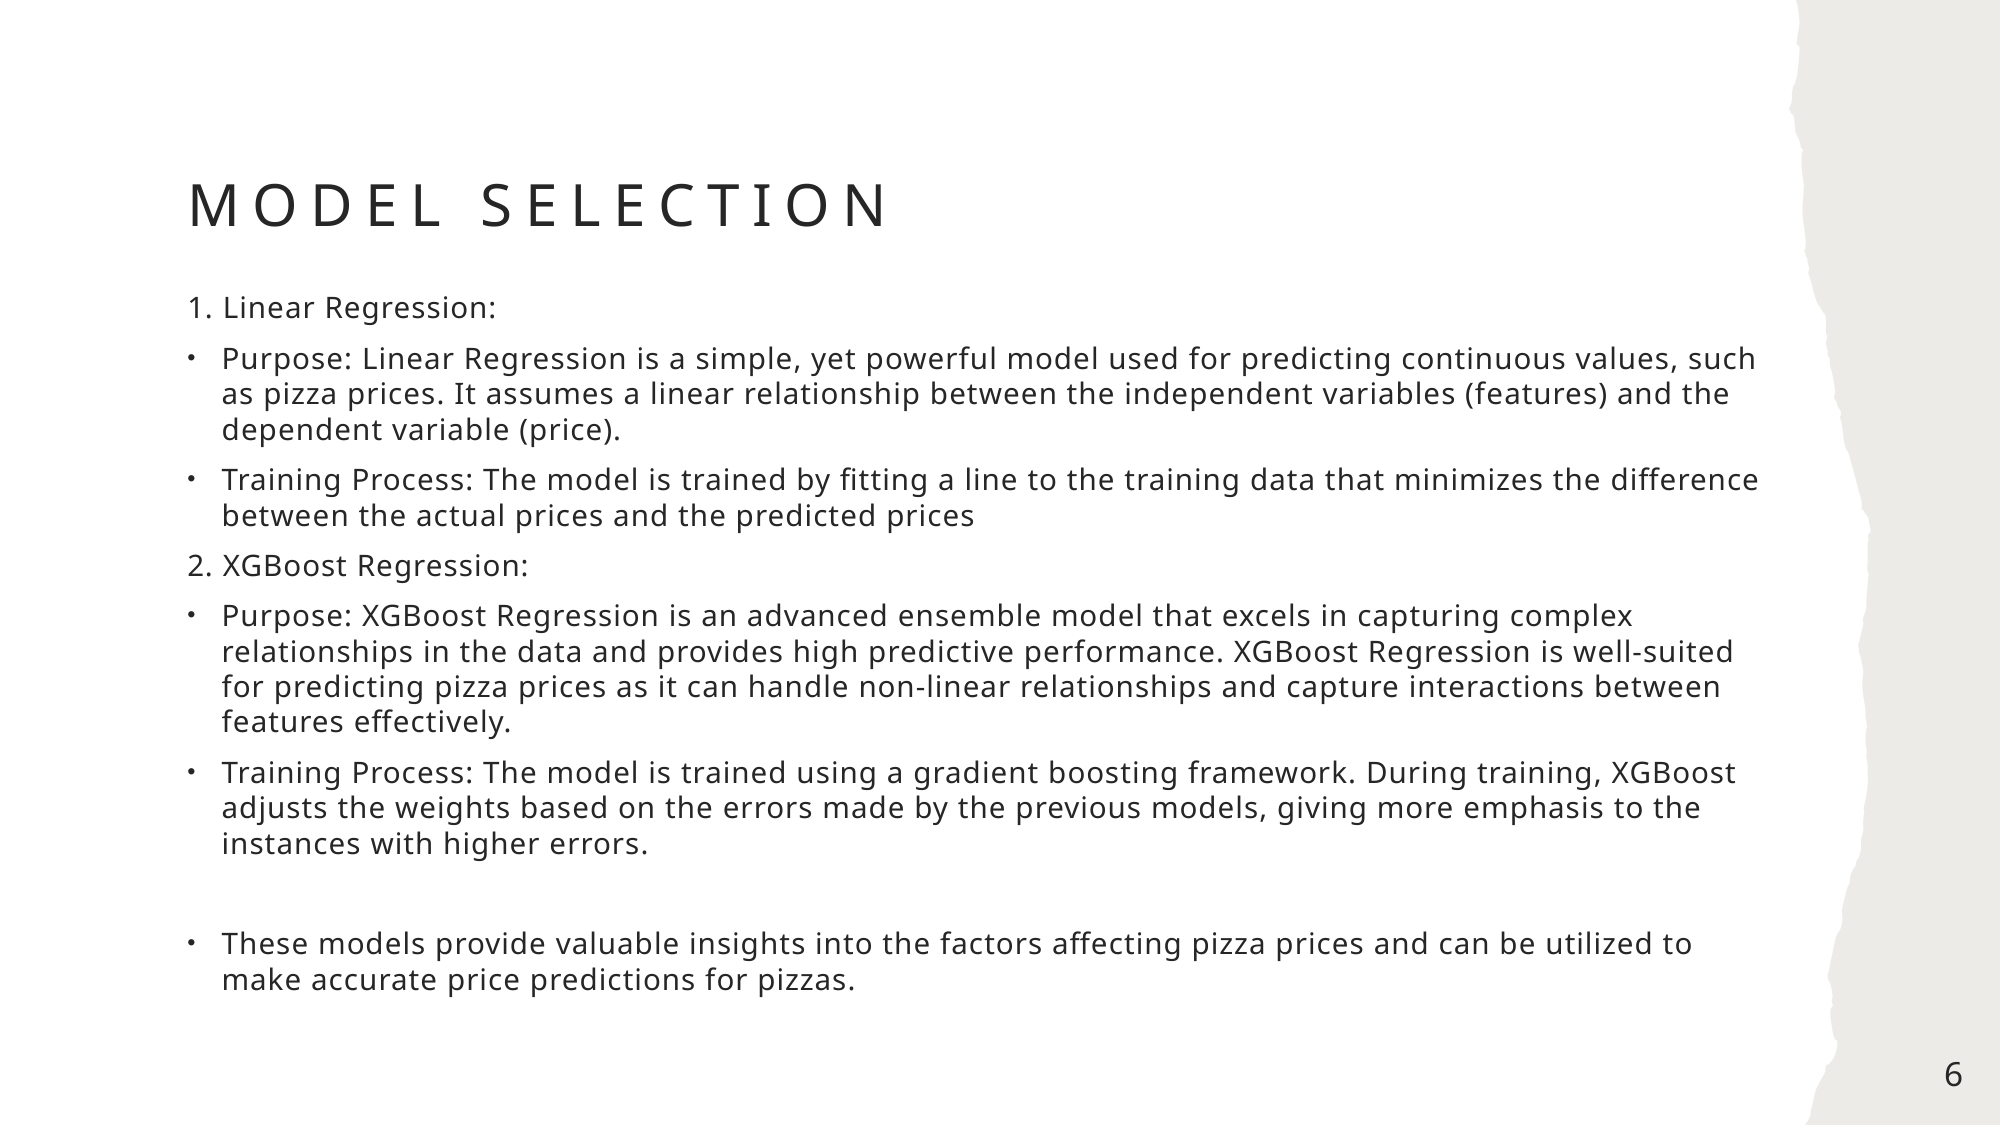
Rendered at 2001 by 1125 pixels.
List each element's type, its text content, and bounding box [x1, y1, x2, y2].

slide_number 6 [1908, 1028, 1999, 1124]
title Model selection [172, 99, 1782, 281]
list 1. Linear Regression: Purpose: Linear Regression is a simple, yet powerful model used for predicting continuous values, such as pizza prices. It assumes a linear relationship between the independent variables (features) and the dependent variable (price). Training Process: The model is trained by fitting a line to the training data that minimizes the difference between the actual prices and the predicted prices 2. XGBoost Regression: Purpose: XGBoost Regression is an advanced ensemble model that excels in capturing complex relationships in the data and provides high predictive performance. XGBoost Regression is well-suited for predicting pizza prices as it can handle non-linear relationships and capture interactions between features effectively. Training Process: The model is trained using a gradient boosting framework. During training, XGBoost adjusts the weights based on the errors made by the previous models, giving more emphasis to the instances with higher errors. These models provide valuable insights into the factors affecting pizza prices and can be utilized to make accurate price predictions for pizzas. [172, 281, 1782, 1009]
picture [1789, 0, 2000, 1125]
